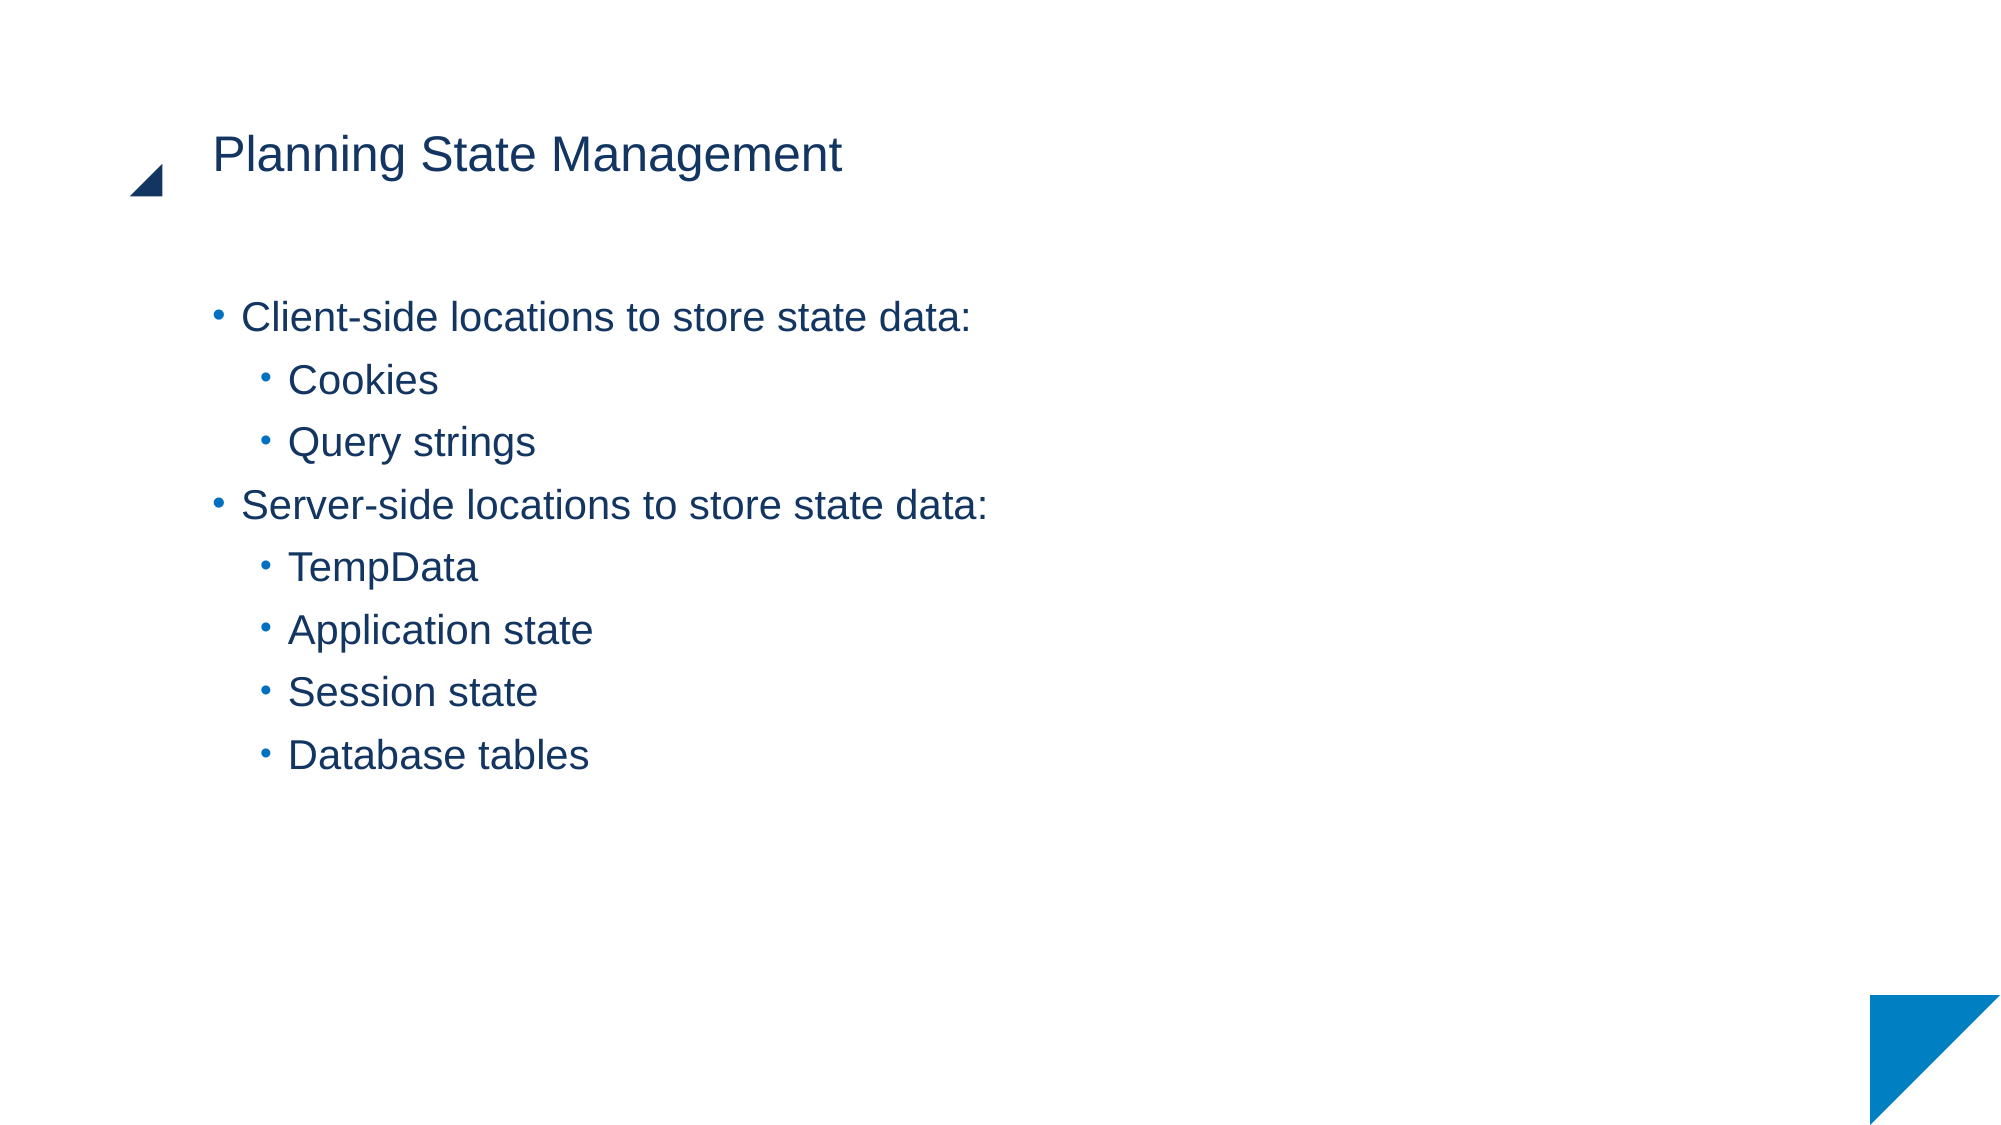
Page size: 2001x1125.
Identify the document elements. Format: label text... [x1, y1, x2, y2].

title Planning State Management [212, 118, 1831, 331]
text_box Client-side locations to store state data: Cookies Query strings Server-side locations to store state data: TempData Application state Session state Database tables [212, 289, 1658, 1012]
